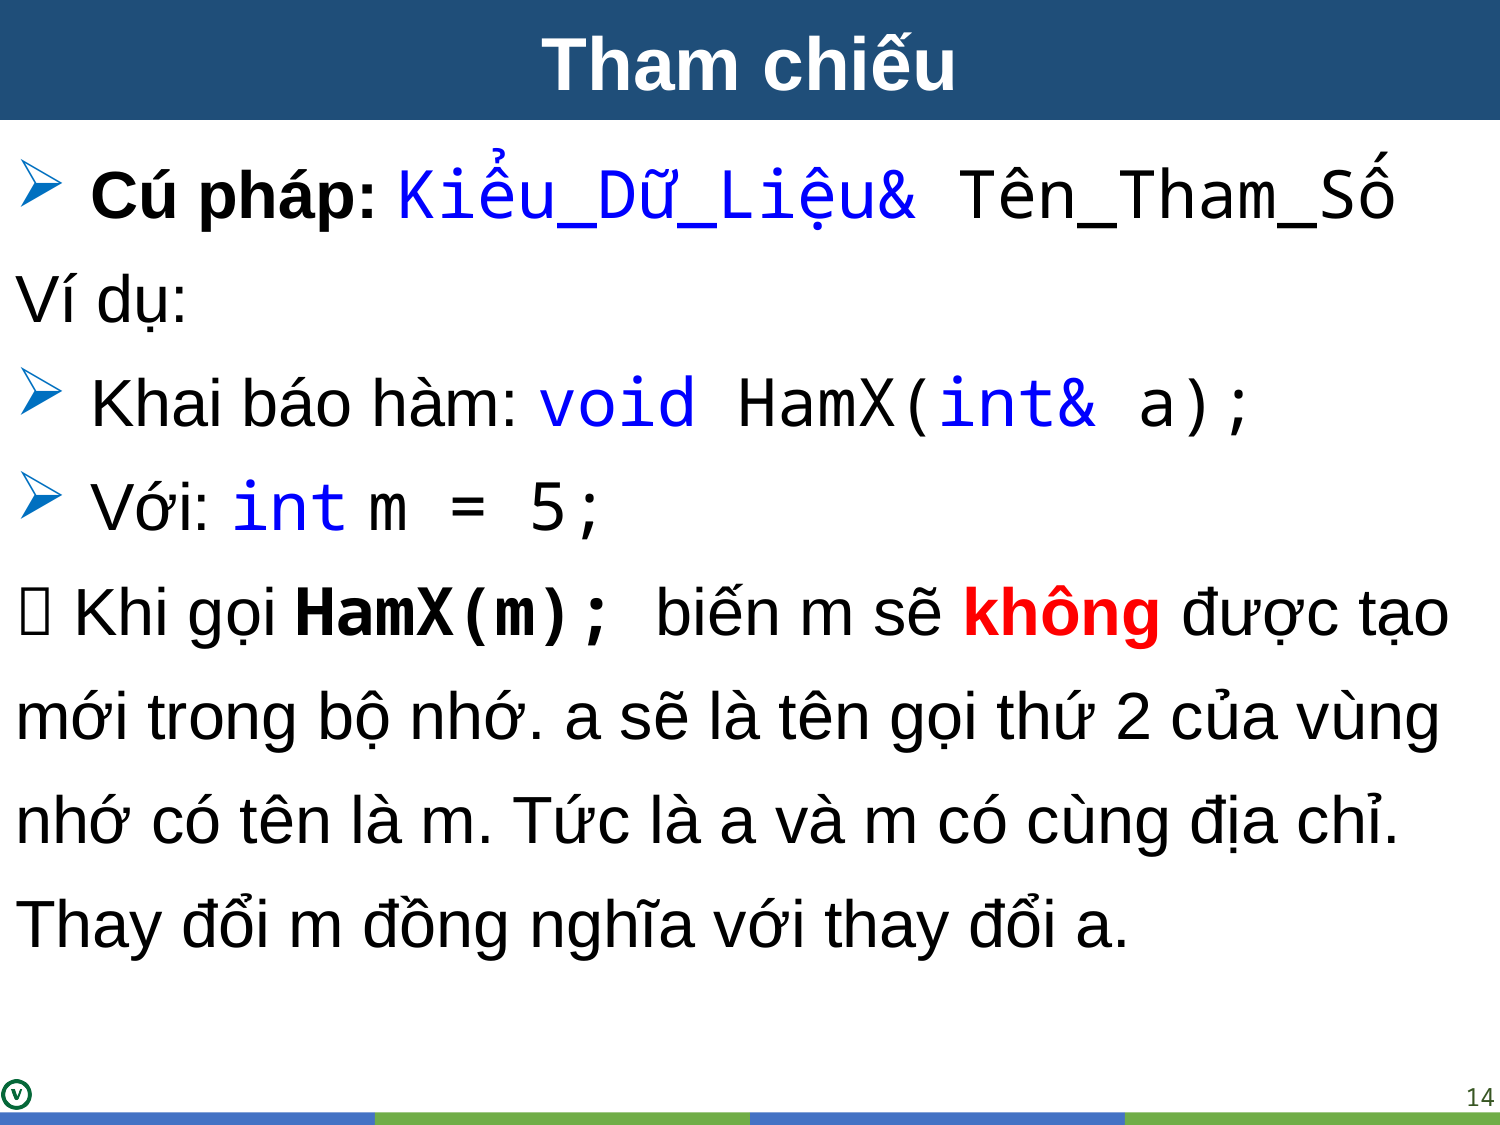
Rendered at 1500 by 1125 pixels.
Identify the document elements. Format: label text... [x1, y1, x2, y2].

text_box Tham chiếu [0, 0, 1500, 120]
text_box Cú pháp: Kiểu_Dữ_Liệu& Tên_Tham_Số Ví dụ: Khai báo hàm: void HamX(int& a); Với: int m = 5;  Khi gọi HamX(m); biến m sẽ không được tạo mới trong bộ nhớ. a sẽ là tên gọi thứ 2 của vùng nhớ có tên là m. Tức là a và m có cùng địa chỉ. Thay đổi m đồng nghĩa với thay đổi a. [0, 120, 1500, 1125]
